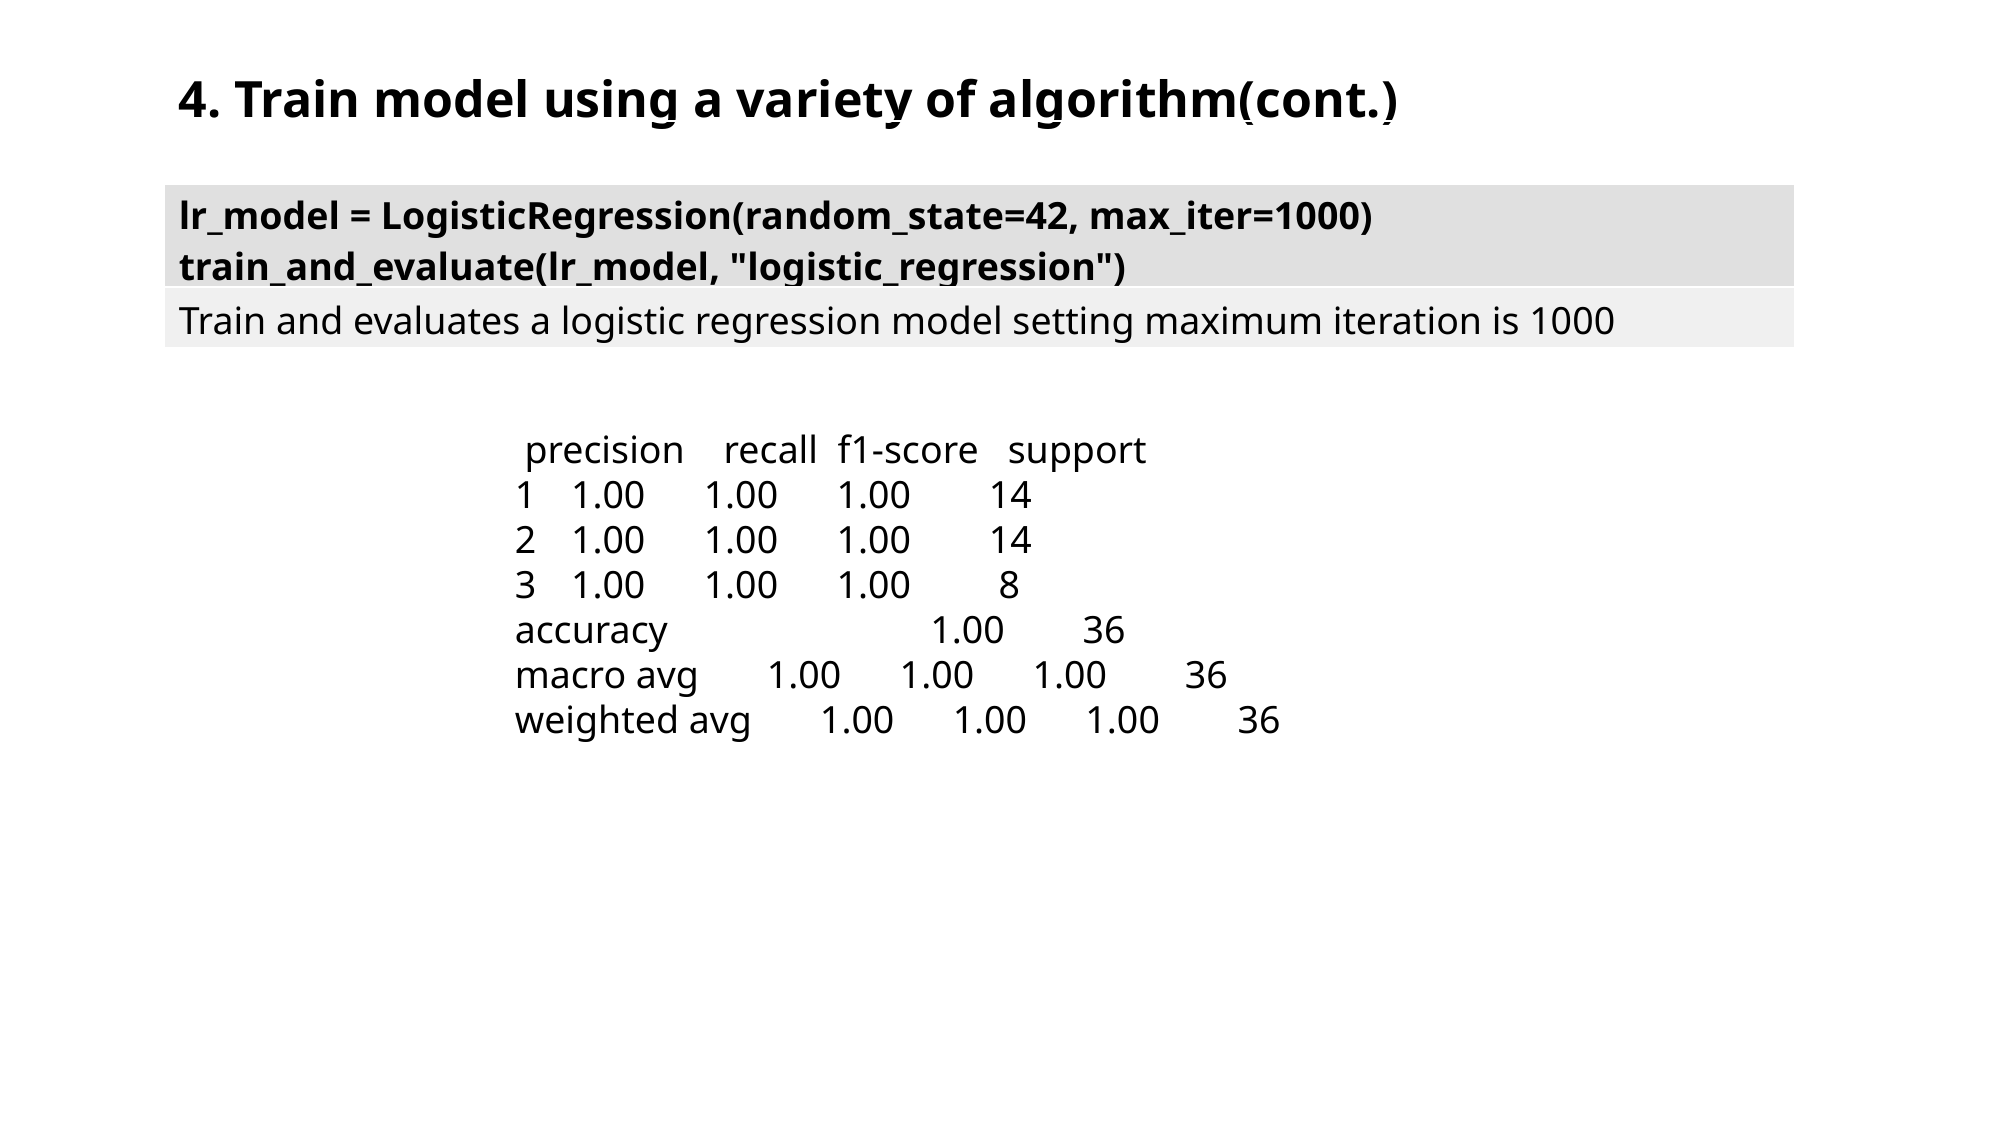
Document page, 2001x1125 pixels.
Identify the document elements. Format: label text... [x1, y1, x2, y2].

table_cell Train and evaluates a logistic regression model setting maximum iteration is 1000 [165, 288, 1794, 347]
text_box 4. Train model using a variety of algorithm(cont.) [163, 59, 1753, 120]
text_box precision recall f1-score support 1.00 1.00 1.00 14 1.00 1.00 1.00 14 1.00 1.00 1.00 8 accuracy 1.00 36 macro avg 1.00 1.00 1.00 36 weighted avg 1.00 1.00 1.00 36 [500, 418, 1501, 749]
table_header [165, 122, 1794, 179]
table_cell lr_model = LogisticRegression(random_state=42, max_iter=1000) train_and_evaluate(lr_model, "logistic_regression") [165, 185, 1794, 286]
